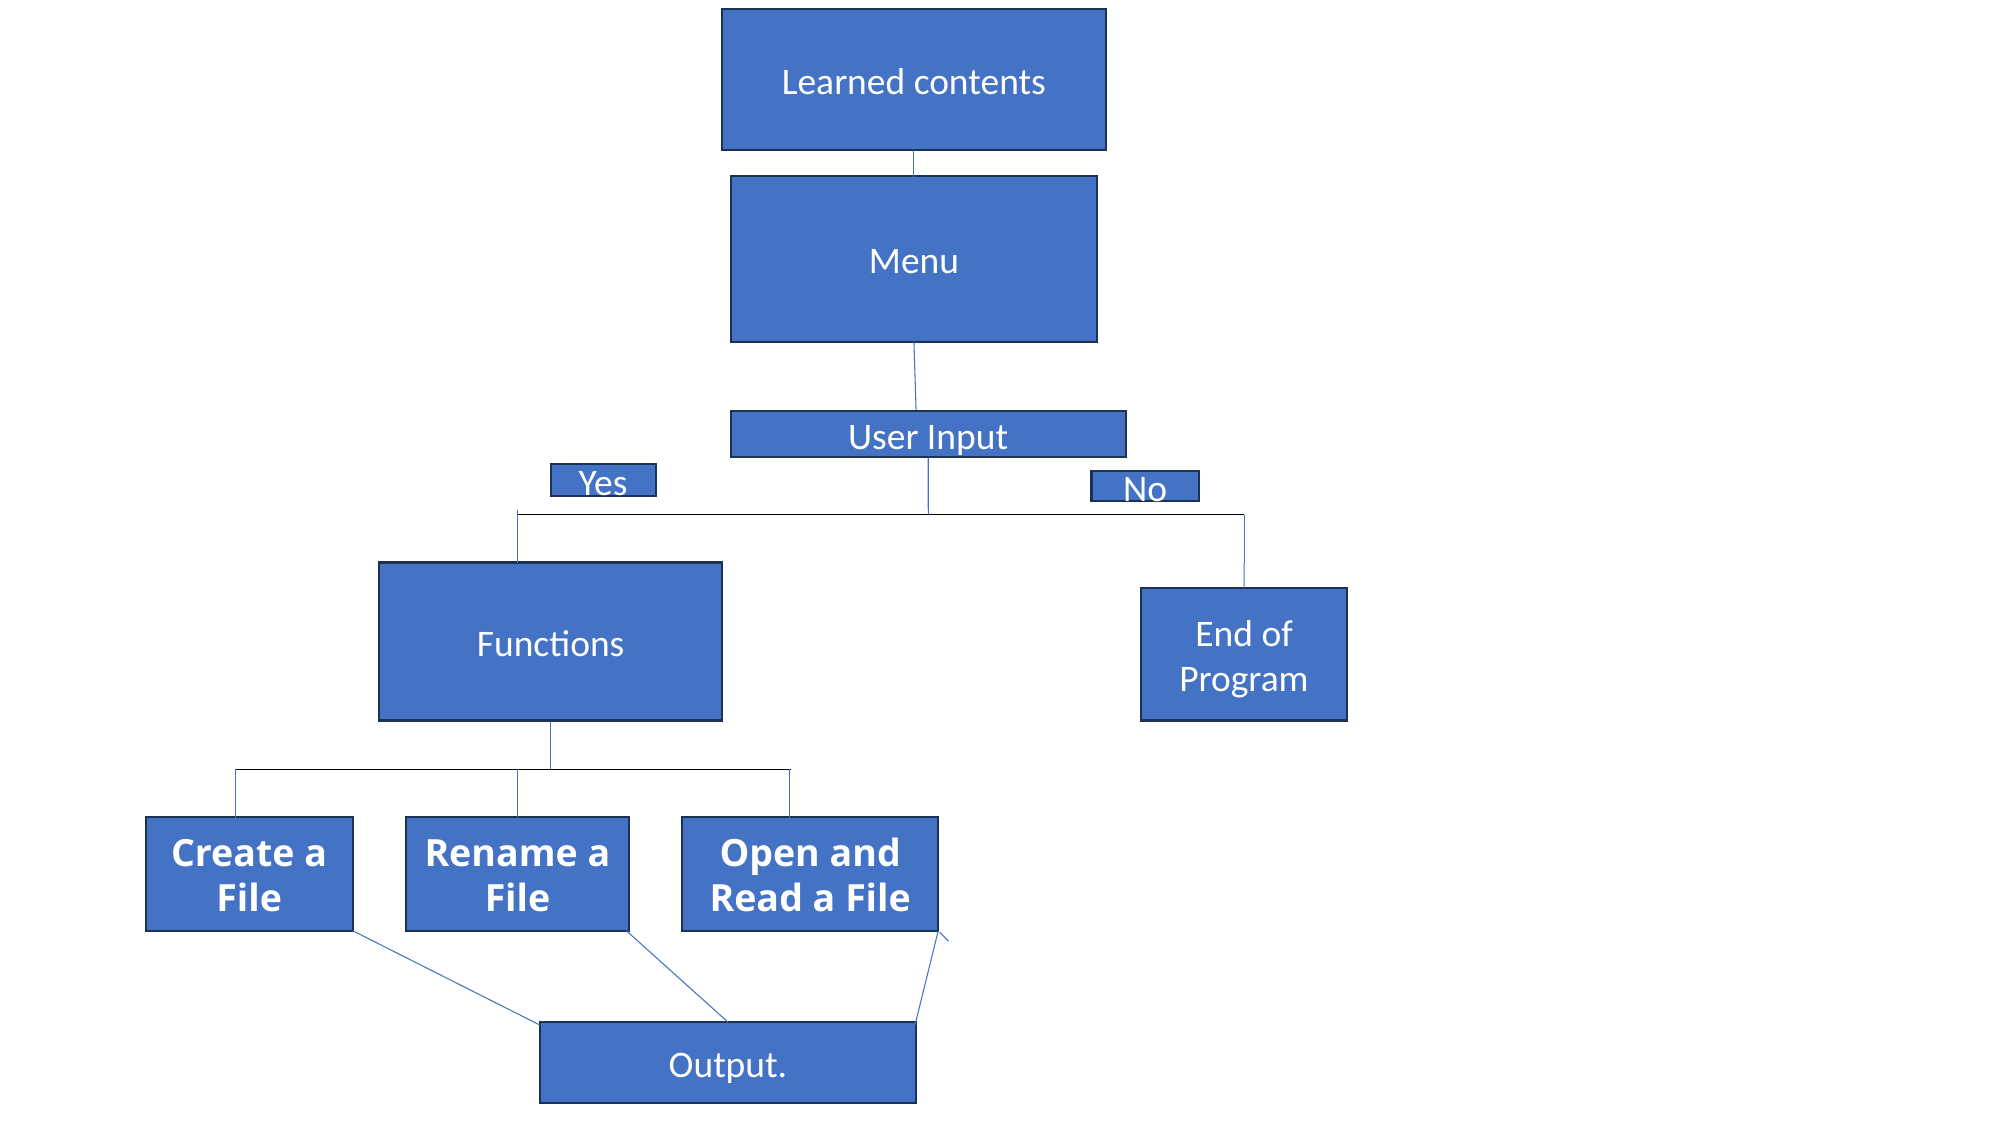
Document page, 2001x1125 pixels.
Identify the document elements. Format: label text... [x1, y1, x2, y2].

text_box Create a File [145, 816, 354, 932]
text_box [352, 930, 540, 1025]
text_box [626, 930, 728, 1022]
text_box Menu [730, 175, 1098, 343]
text_box Rename a File [405, 816, 630, 932]
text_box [939, 932, 949, 942]
text_box End of Program [1140, 587, 1348, 722]
text_box Open and Read a File [681, 816, 939, 932]
text_box Functions [378, 561, 723, 722]
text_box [914, 930, 939, 1025]
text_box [913, 341, 917, 411]
text_box User Input [730, 410, 1127, 458]
text_box Learned contents [721, 8, 1107, 151]
text_box Output. [539, 1021, 917, 1104]
text_box No [1090, 470, 1200, 502]
text_box Yes [550, 463, 657, 497]
